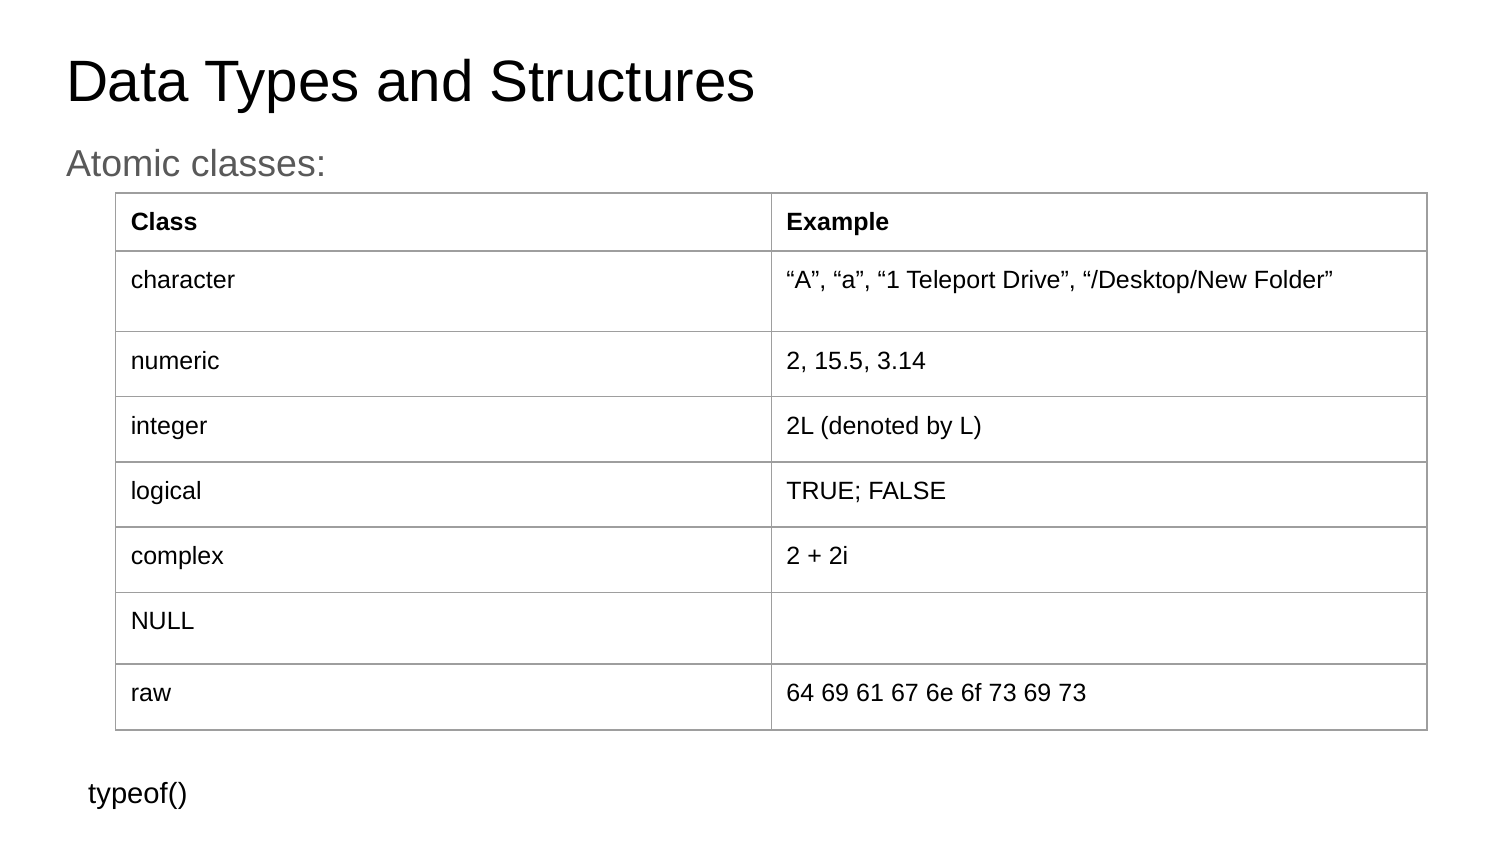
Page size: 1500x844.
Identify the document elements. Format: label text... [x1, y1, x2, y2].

table_cell numeric [116, 332, 771, 396]
table_cell integer [116, 397, 771, 461]
text_box typeof() [73, 759, 799, 844]
table_cell 2 + 2i [772, 528, 1426, 592]
table_cell raw [116, 665, 771, 729]
table_header Example [772, 194, 1426, 250]
table_header Class [116, 194, 771, 250]
title Data Types and Structures [51, 28, 1449, 116]
table_cell logical [116, 463, 771, 526]
table_cell 2, 15.5, 3.14 [772, 332, 1426, 396]
table_cell 2L (denoted by L) [772, 397, 1426, 461]
table_cell [772, 593, 1426, 663]
table_cell NULL [116, 593, 771, 663]
table_cell “A”, “a”, “1 Teleport Drive”, “/Desktop/New Folder” [772, 252, 1426, 331]
table_cell complex [116, 528, 771, 592]
table_cell TRUE; FALSE [772, 463, 1426, 526]
list Atomic classes: [51, 116, 1449, 678]
table_cell character [116, 252, 771, 331]
table_cell 64 69 61 67 6e 6f 73 69 73 [772, 665, 1426, 729]
